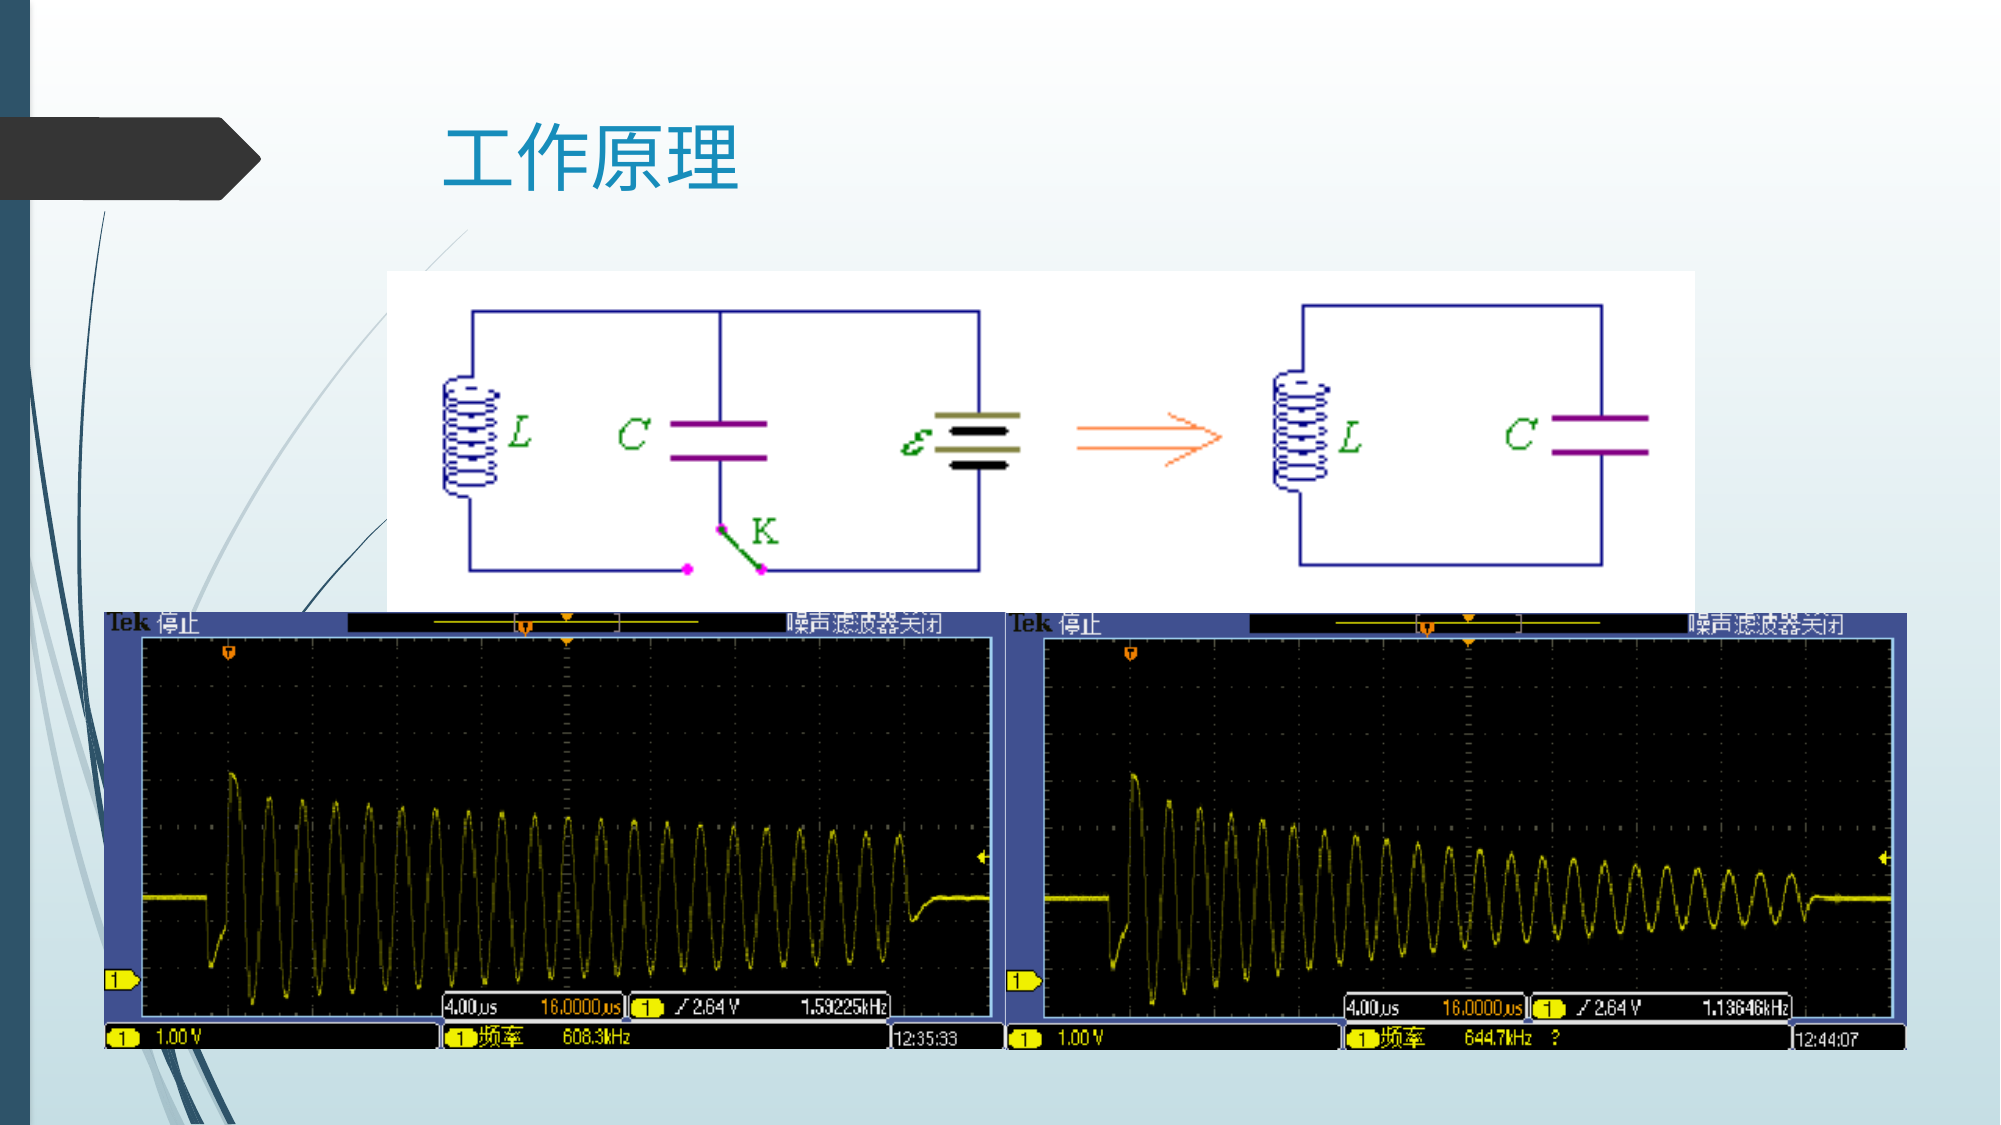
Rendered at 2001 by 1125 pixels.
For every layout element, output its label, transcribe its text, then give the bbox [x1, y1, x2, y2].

title 工作原理 [425, 102, 1888, 313]
picture [104, 612, 1907, 1050]
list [387, 271, 1696, 612]
